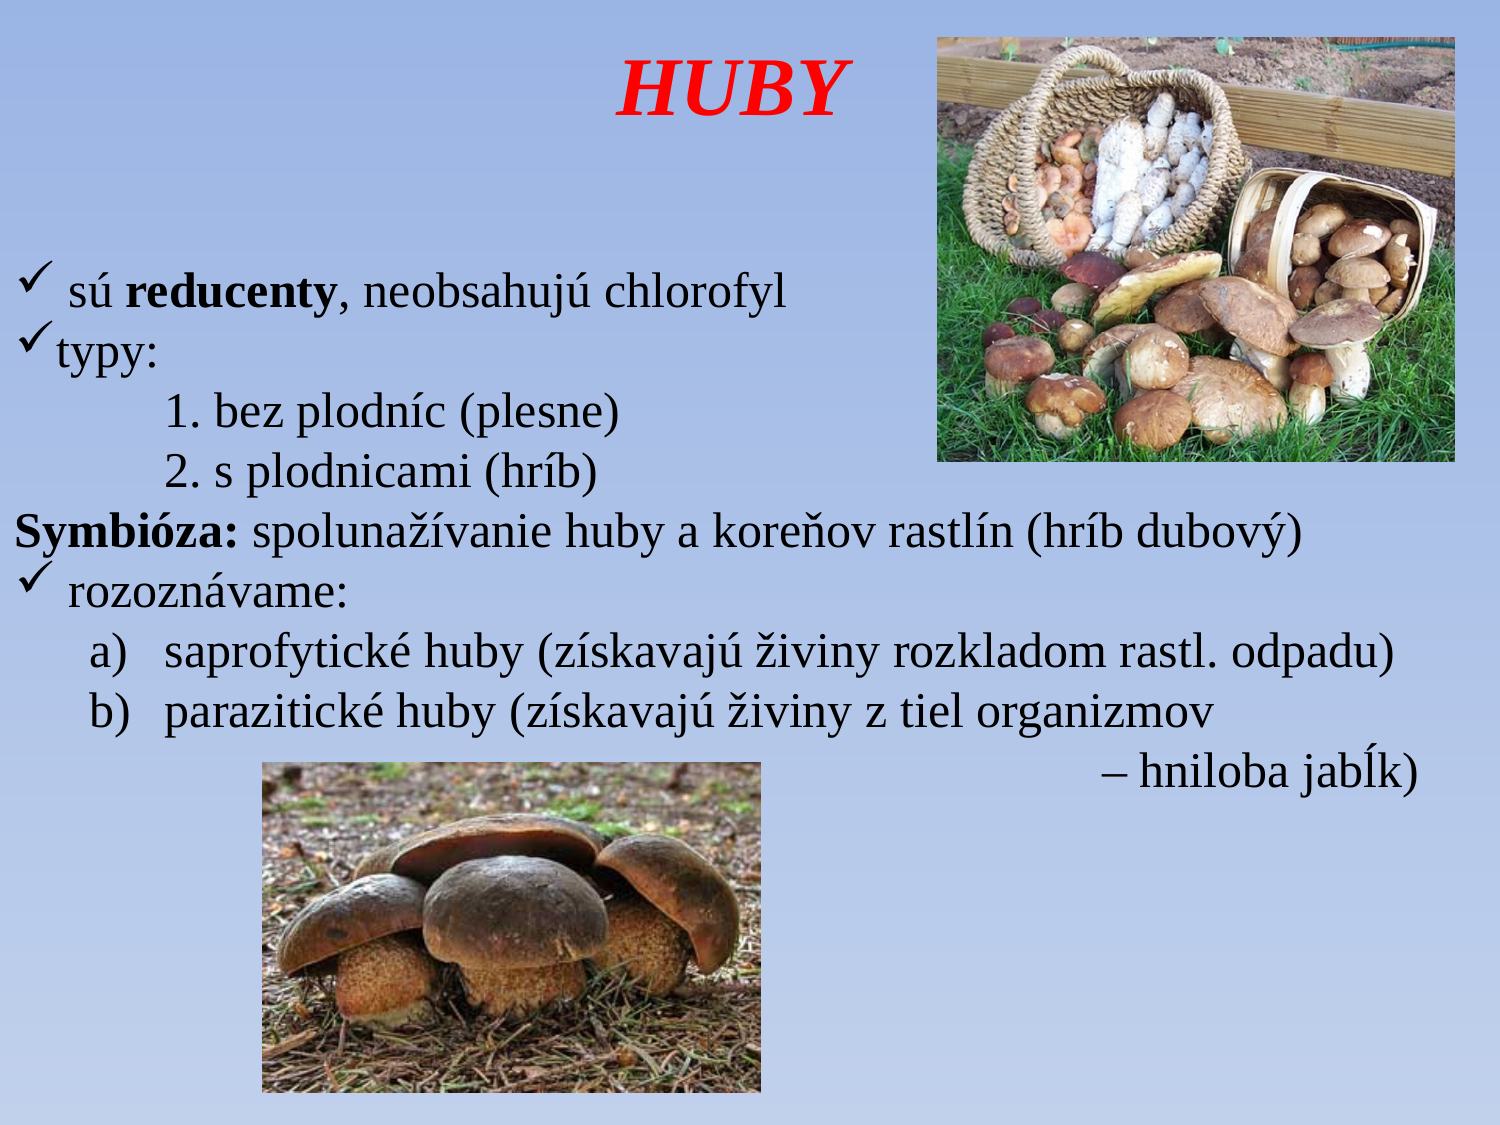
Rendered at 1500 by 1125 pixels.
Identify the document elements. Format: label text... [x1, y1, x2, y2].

picture [937, 37, 1455, 462]
picture [262, 762, 762, 1093]
text_box HUBY [601, 24, 863, 140]
text_box sú reducenty, neobsahujú chlorofyl typy: 1. bez plodníc (plesne) 2. s plodnicami (hríb) Symbióza: spolunažívanie huby a koreňov rastlín (hríb dubový) rozoznávame: saprofytické huby (získavajú živiny rozkladom rastl. odpadu) parazitické huby (získavajú živiny z tiel organizmov – hniloba jabĺk) [0, 249, 1500, 855]
